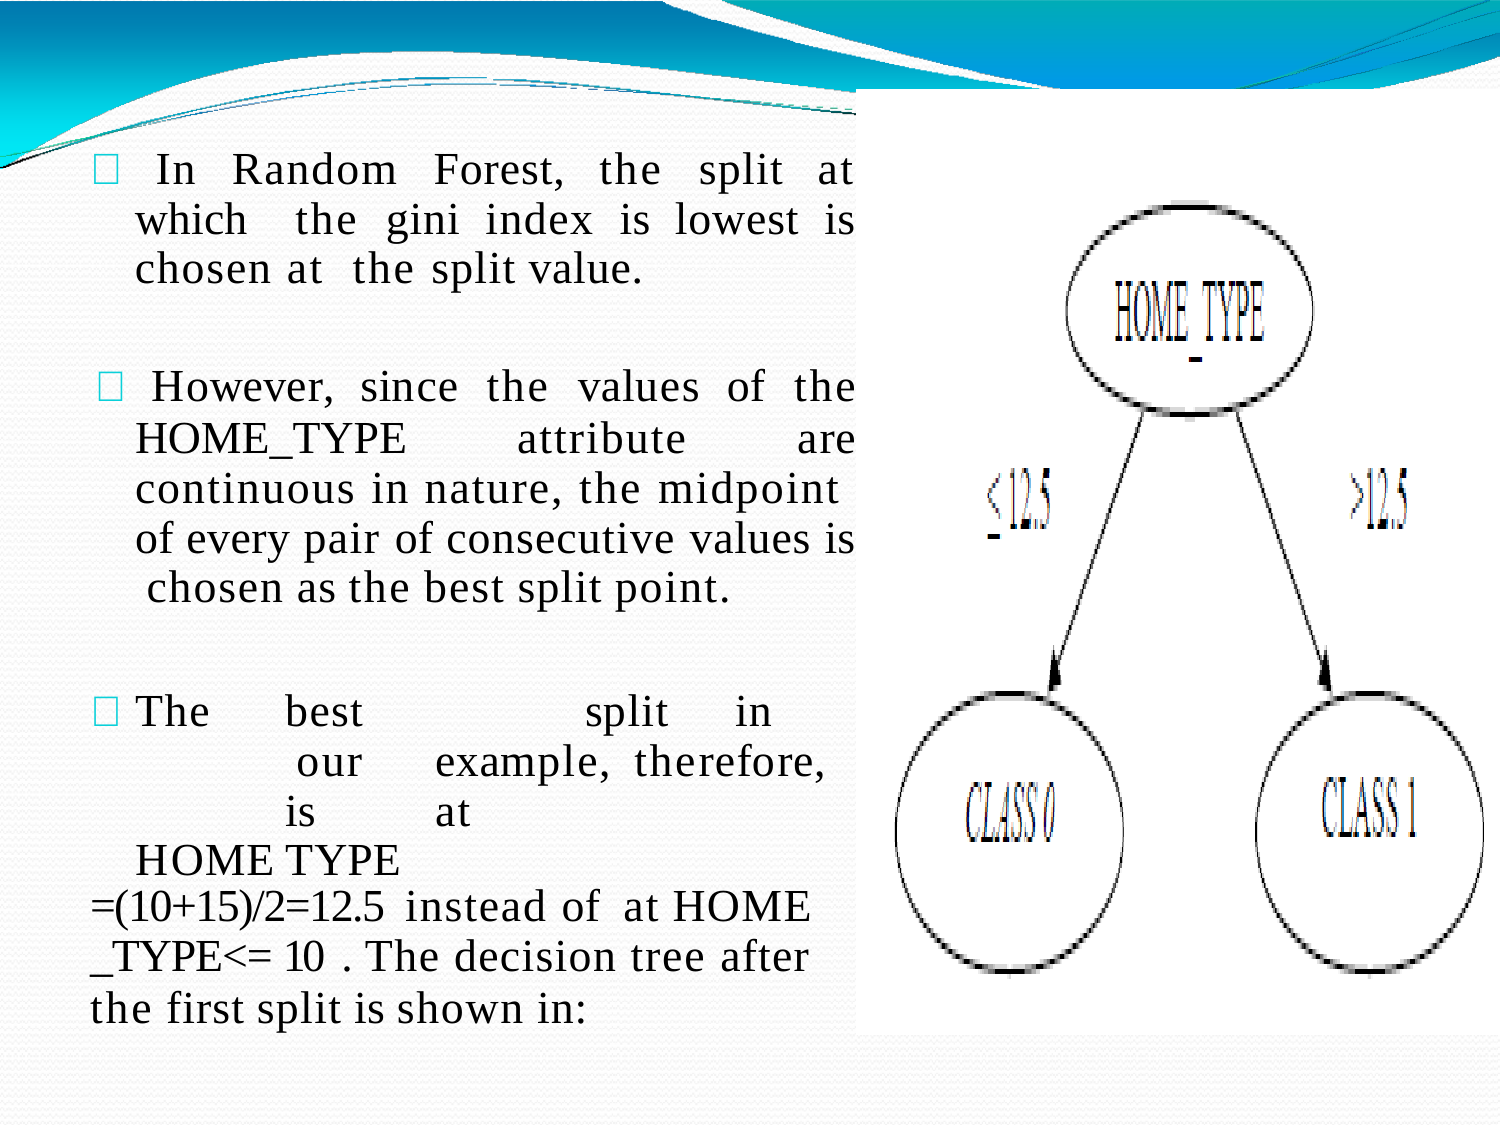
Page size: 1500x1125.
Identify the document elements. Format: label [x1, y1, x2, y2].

text_box [0, 0, 1500, 1125]
